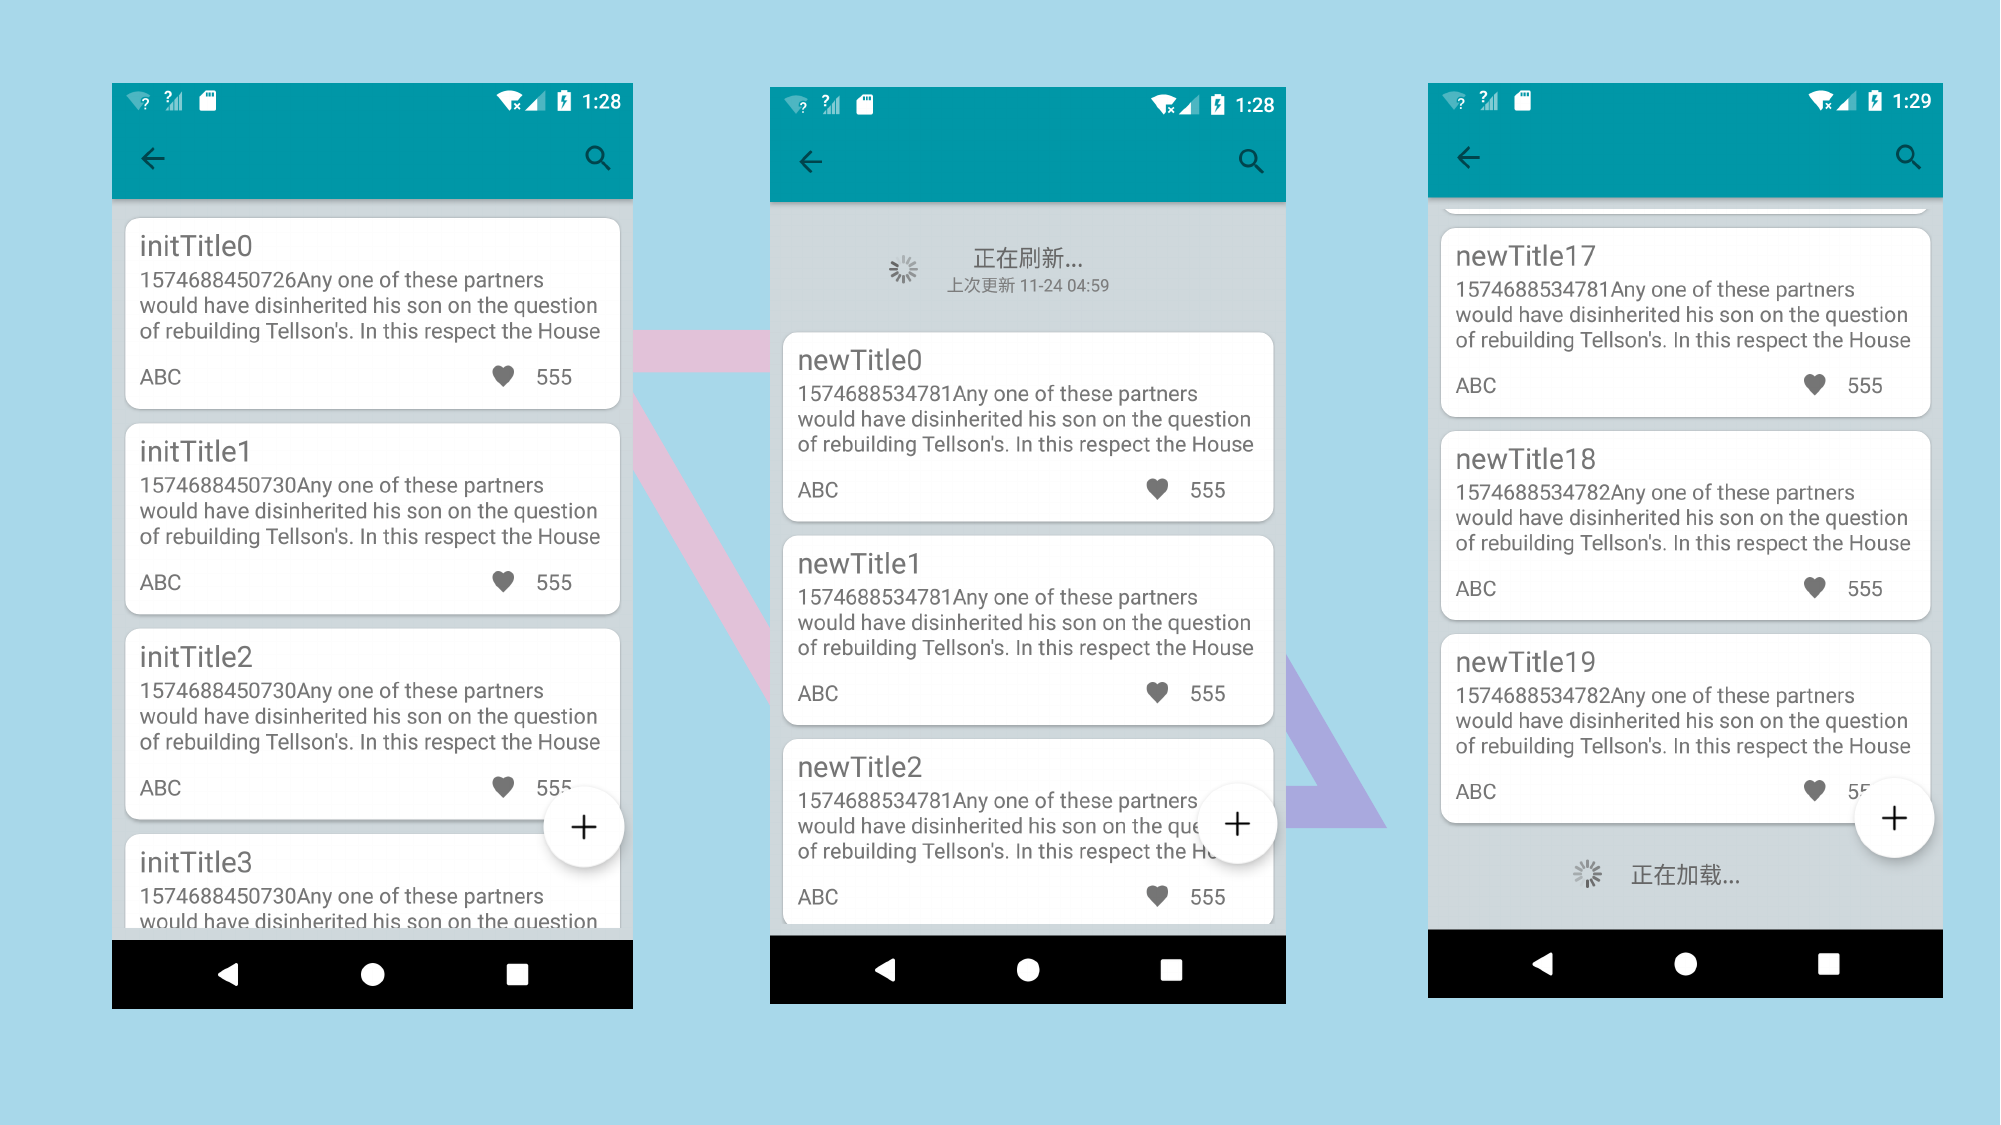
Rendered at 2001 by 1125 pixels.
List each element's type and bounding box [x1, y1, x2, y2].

picture [770, 87, 1286, 1005]
picture [112, 83, 633, 1009]
text_box [633, 328, 770, 374]
text_box [1286, 651, 1389, 830]
text_box [633, 390, 770, 708]
picture [1428, 83, 1943, 998]
